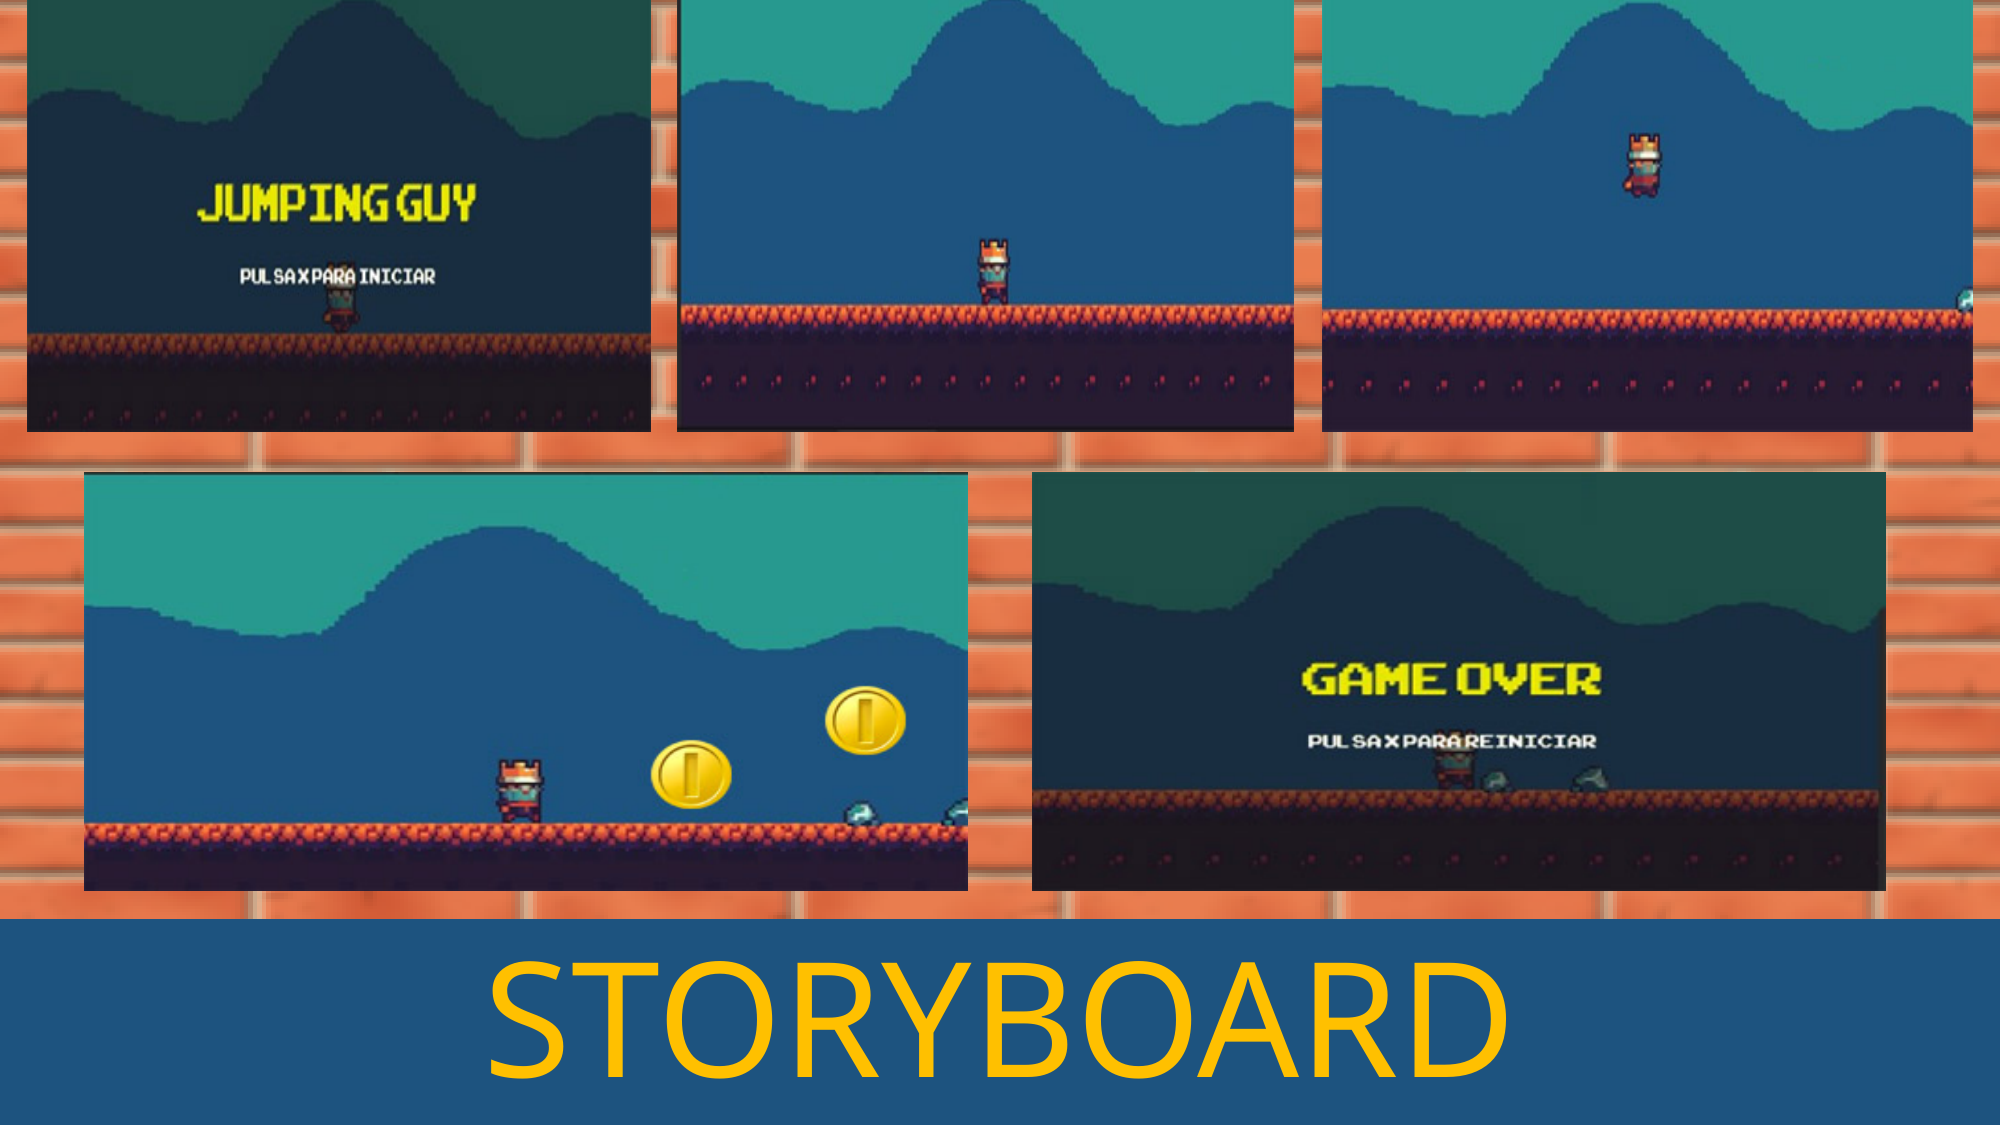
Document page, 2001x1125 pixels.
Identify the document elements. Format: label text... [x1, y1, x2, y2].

picture [0, 0, 2000, 919]
text_box STORYBOARD [0, 932, 2000, 1122]
